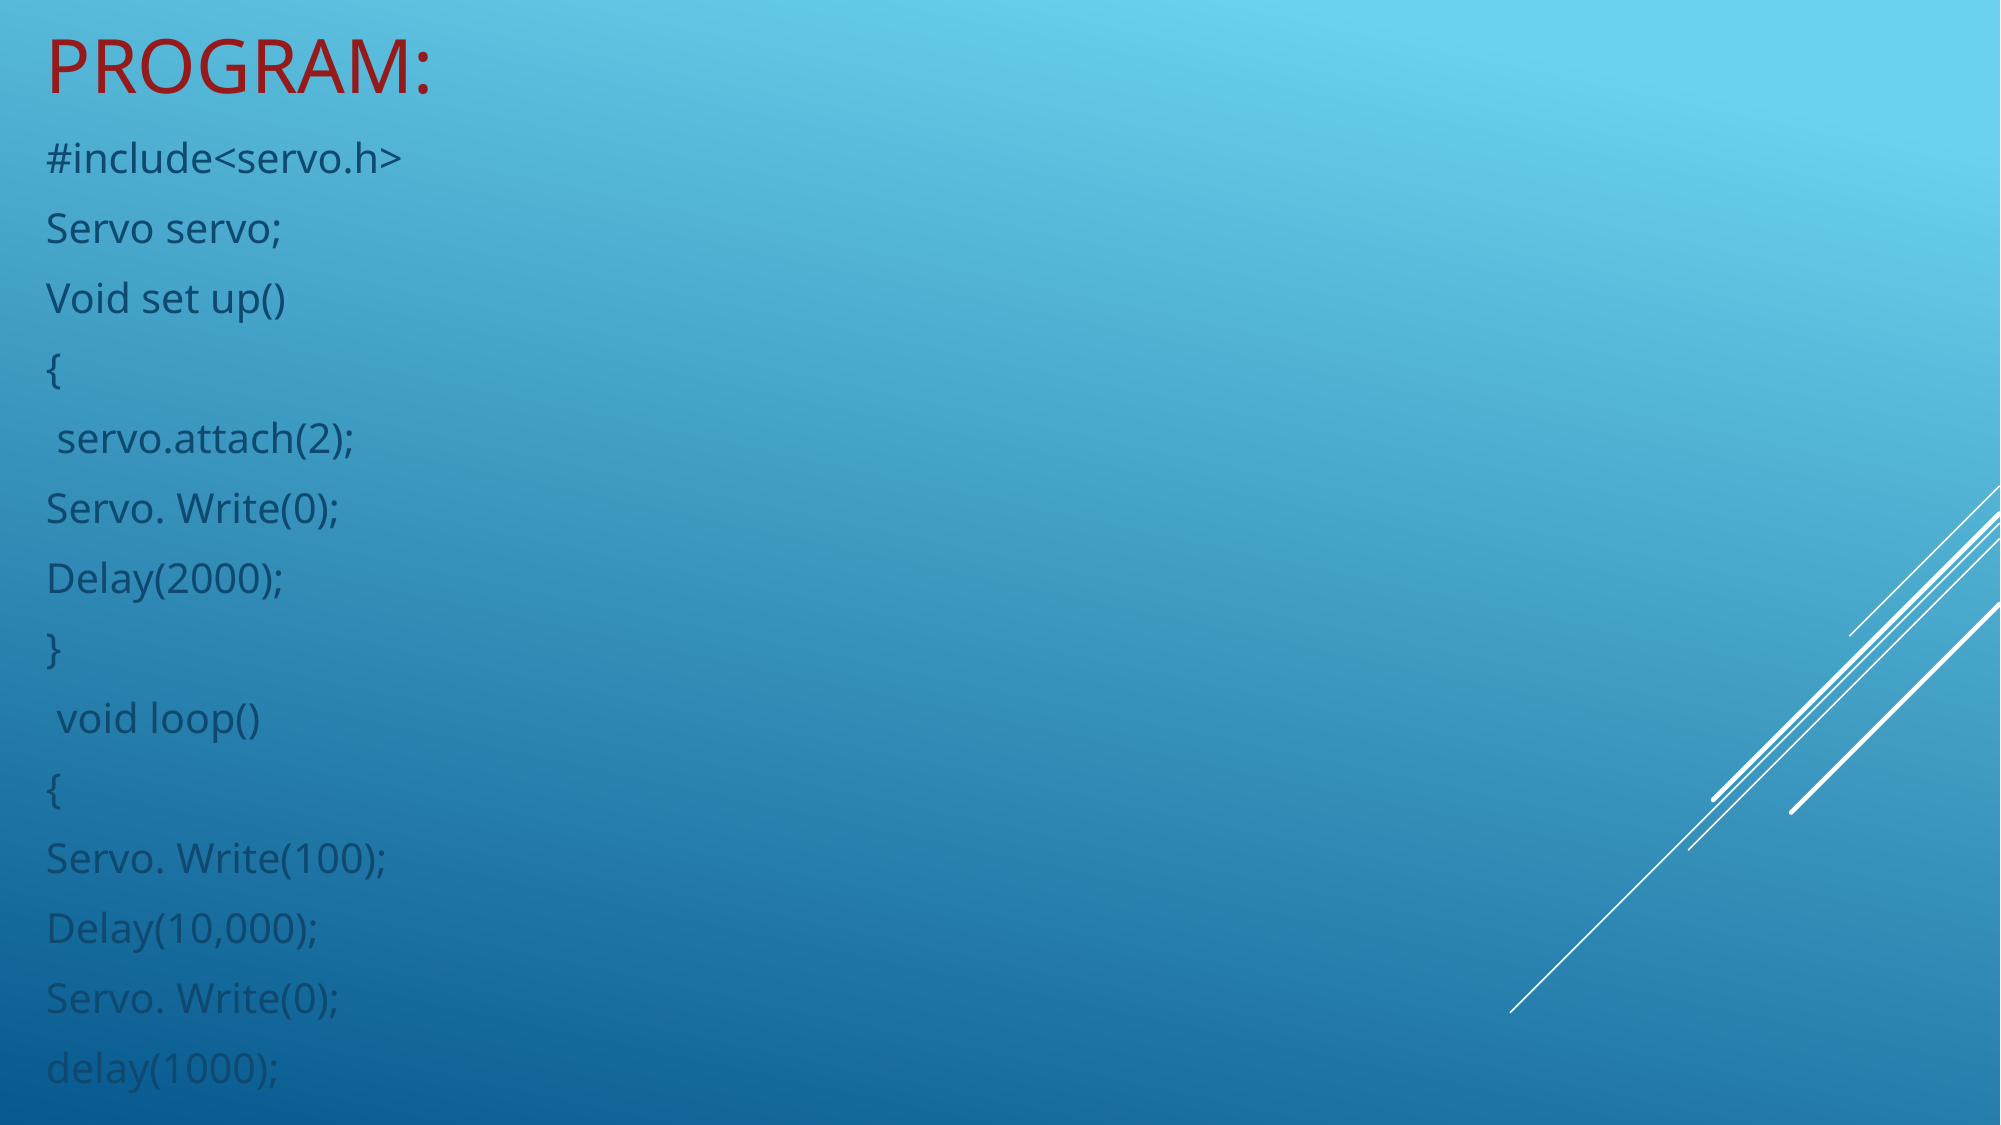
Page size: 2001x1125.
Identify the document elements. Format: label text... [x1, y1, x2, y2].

title Program: [30, 0, 1431, 124]
list #include<servo.h> Servo servo; Void set up() { servo.attach(2); Servo. Write(0); Delay(2000); } void loop() { Servo. Write(100); Delay(10,000); Servo. Write(0); delay(1000); [30, 124, 1431, 1100]
